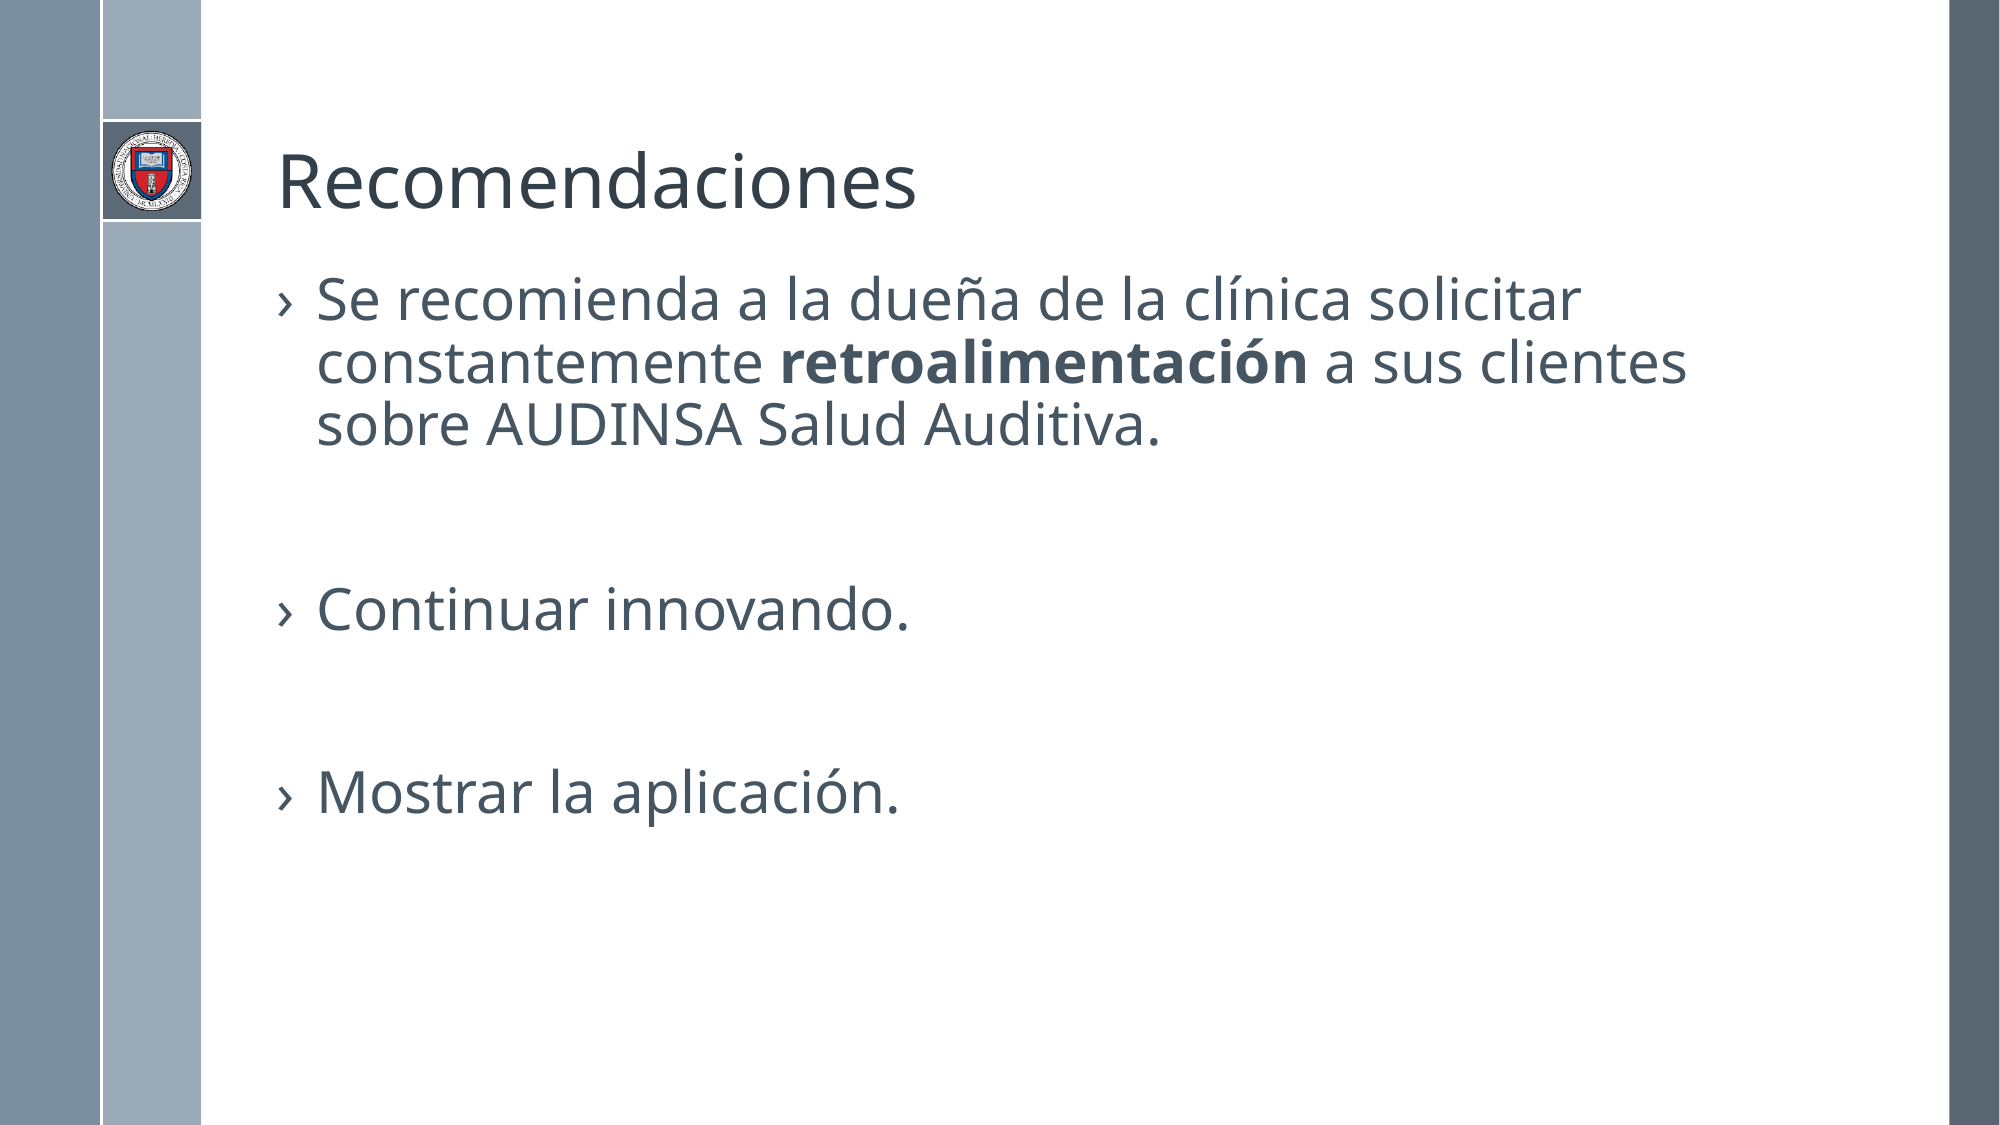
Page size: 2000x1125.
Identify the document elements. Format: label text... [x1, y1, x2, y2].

picture [107, 126, 196, 215]
title Recomendaciones [261, 29, 1867, 233]
list Se recomienda a la dueña de la clínica solicitar constantemente retroalimentación a sus clientes sobre AUDINSA Salud Auditiva. Continuar innovando. Mostrar la aplicación. [261, 262, 1867, 1013]
